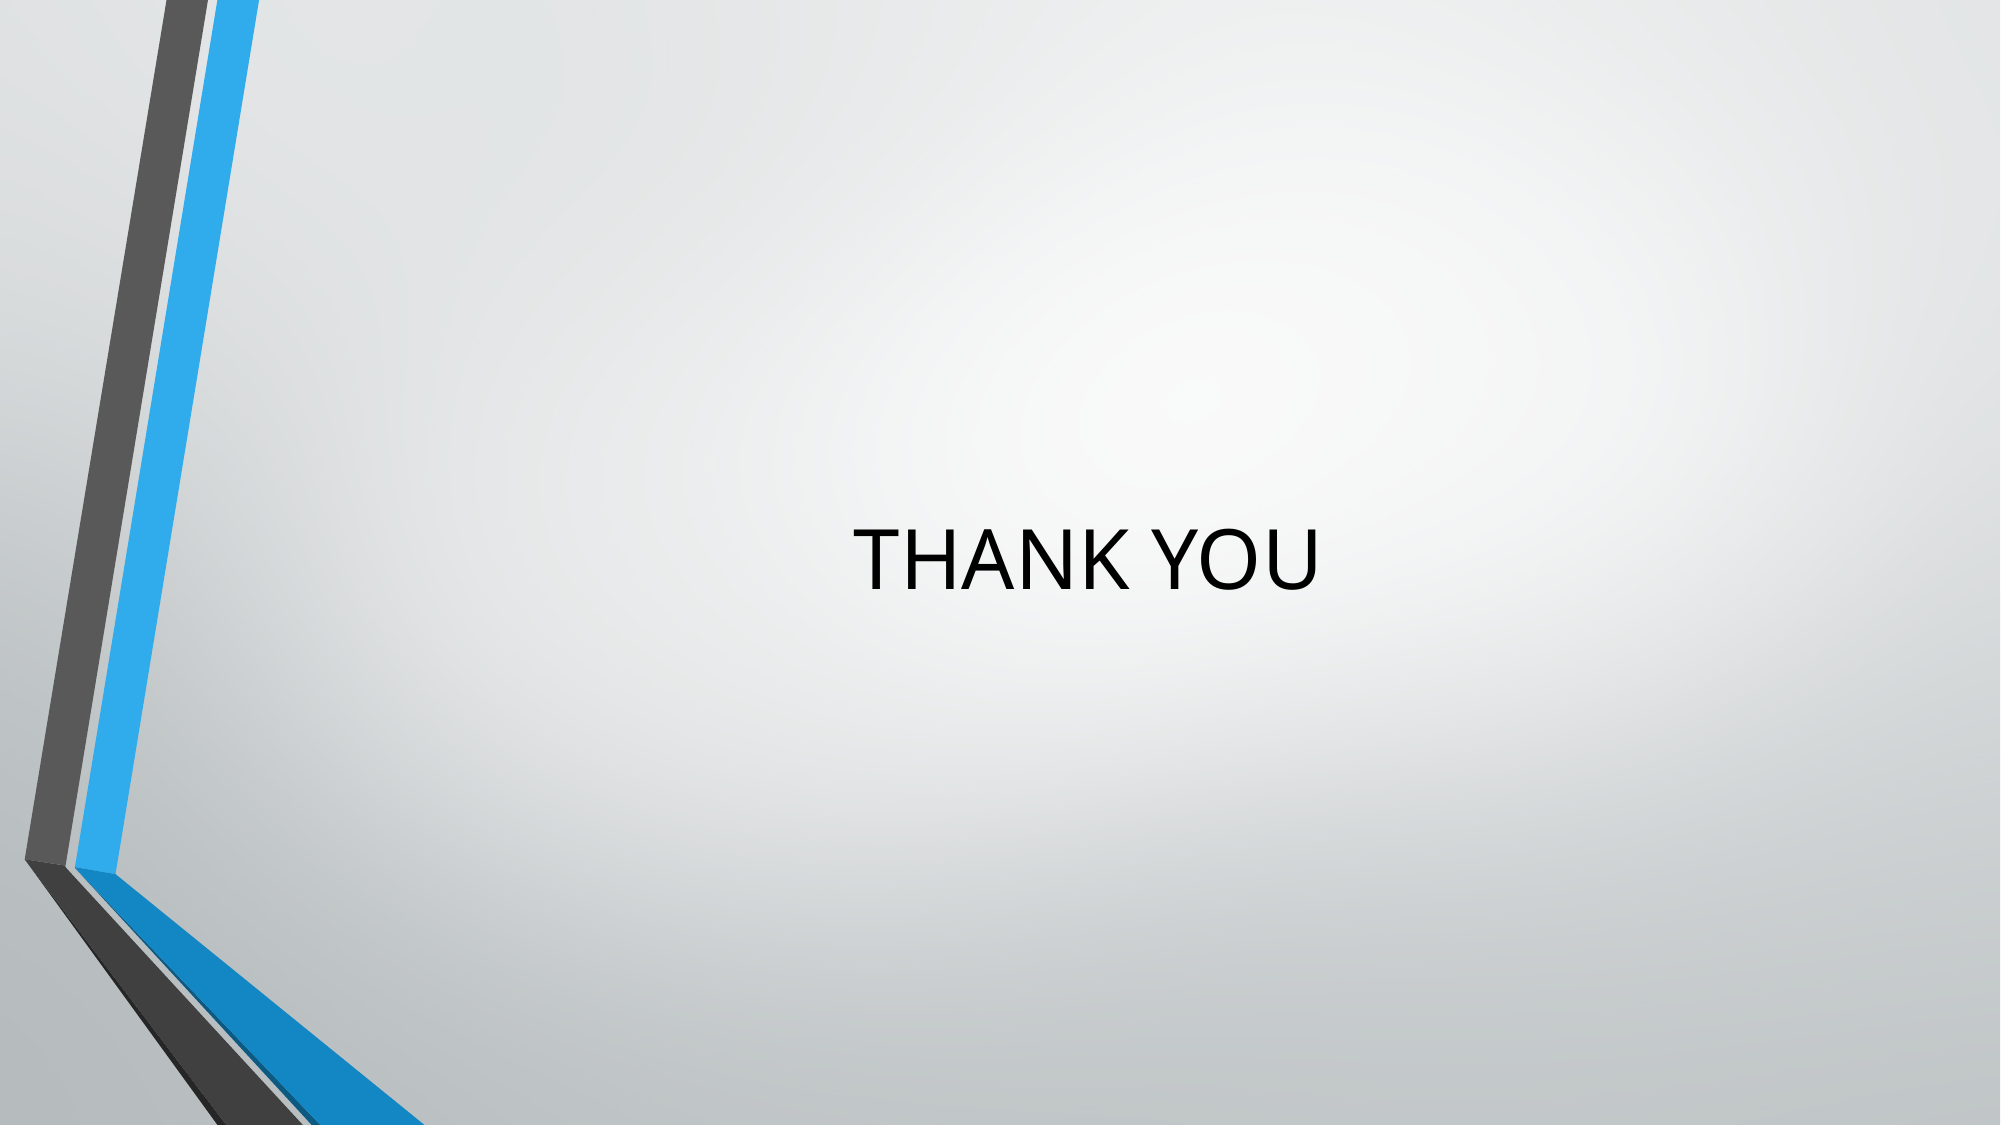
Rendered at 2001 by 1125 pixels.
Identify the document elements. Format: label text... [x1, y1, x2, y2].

title THANK YOU [266, 412, 1911, 700]
